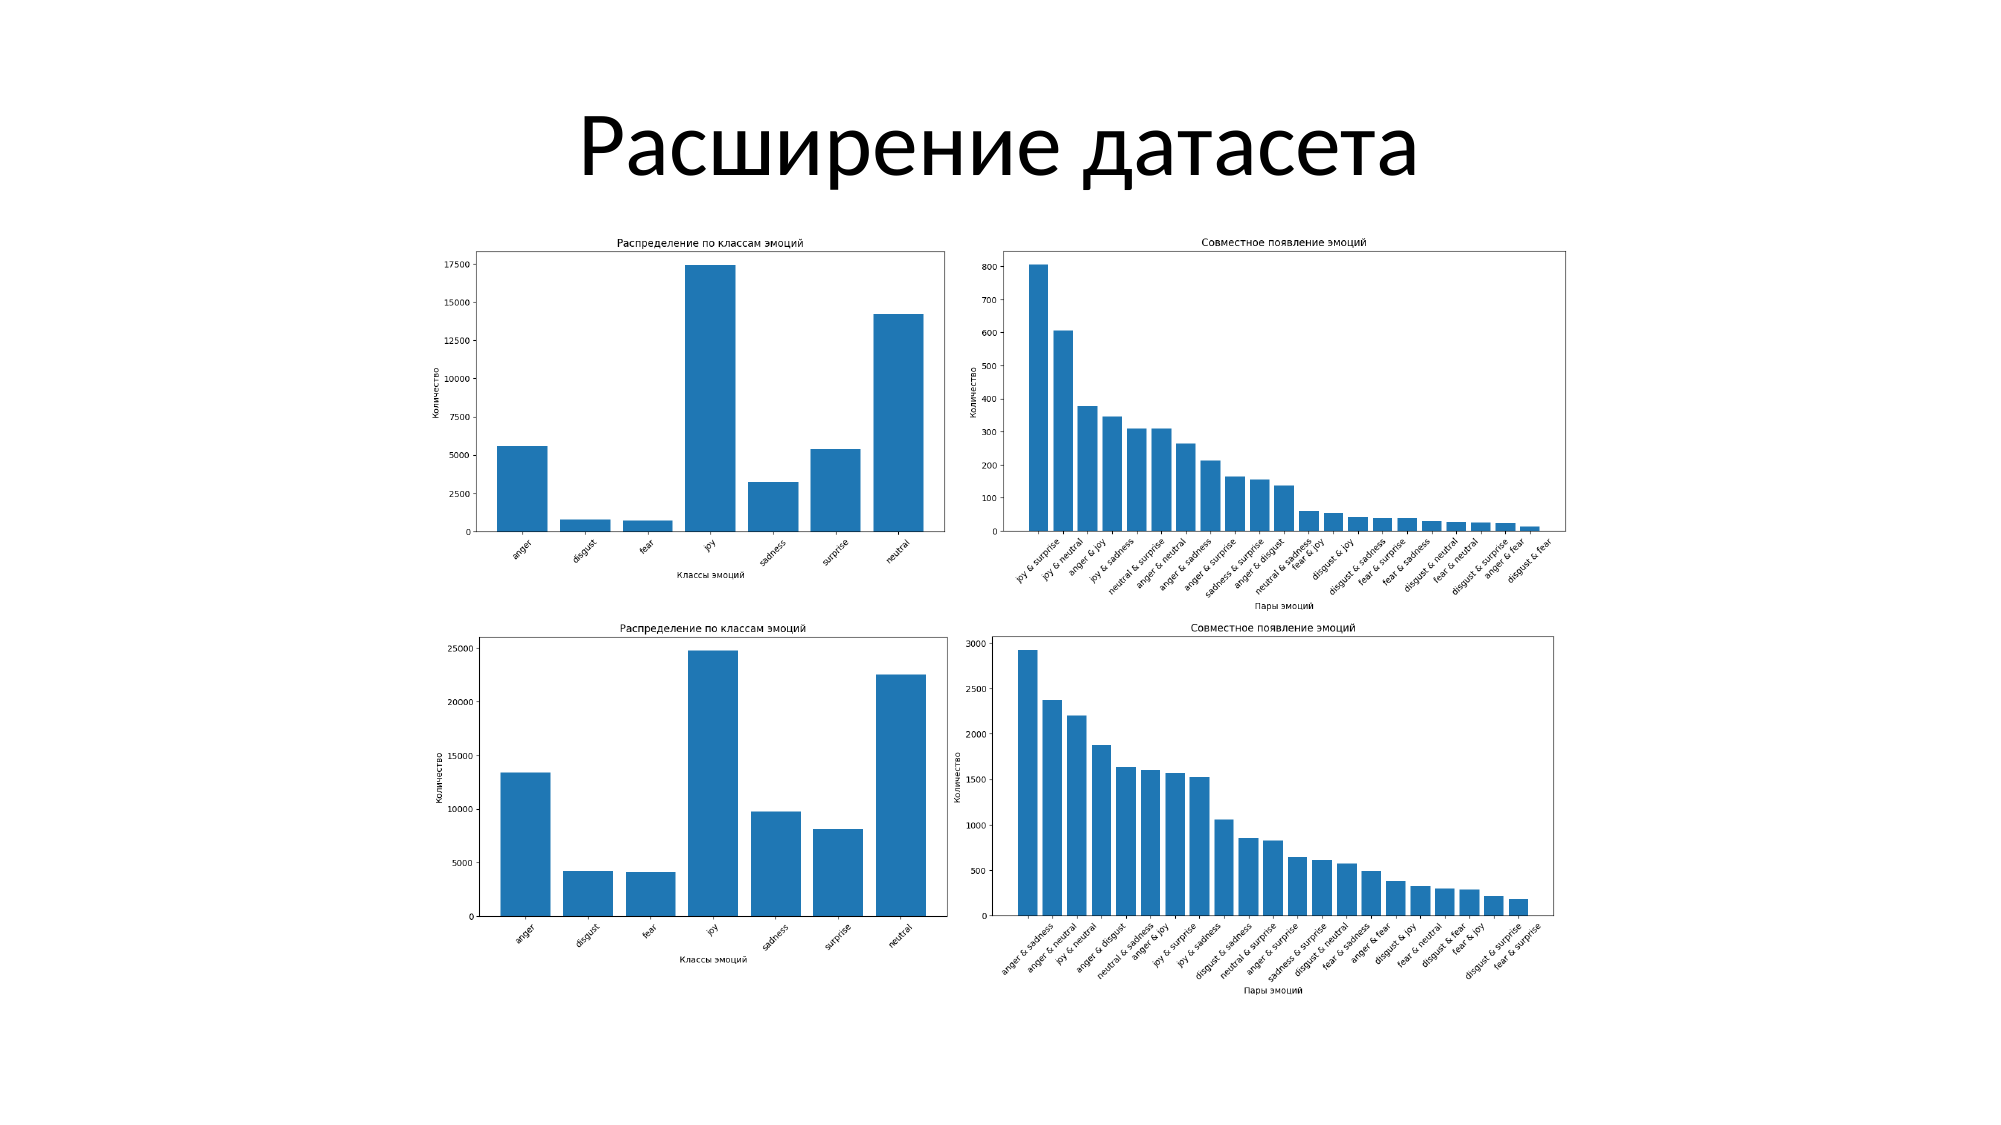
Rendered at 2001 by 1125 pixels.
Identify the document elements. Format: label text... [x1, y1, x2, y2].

picture [425, 232, 1578, 1008]
title Расширение датасета [99, 45, 1900, 233]
